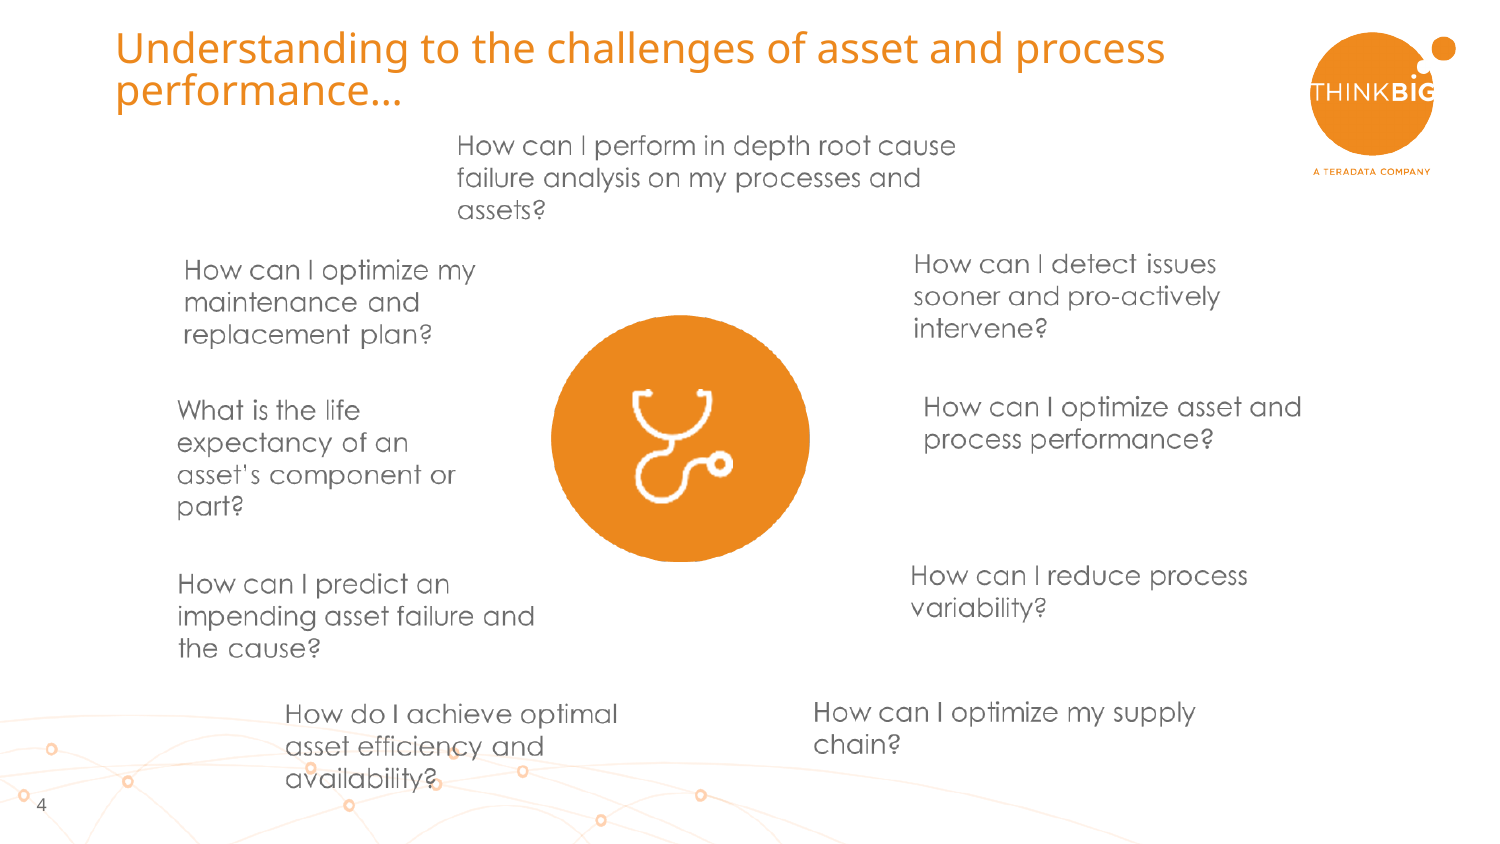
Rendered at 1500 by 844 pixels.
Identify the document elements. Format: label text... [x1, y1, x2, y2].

picture [0, 32, 1456, 844]
text_box Understanding to the challenges of asset and process performance… [100, 23, 1209, 120]
